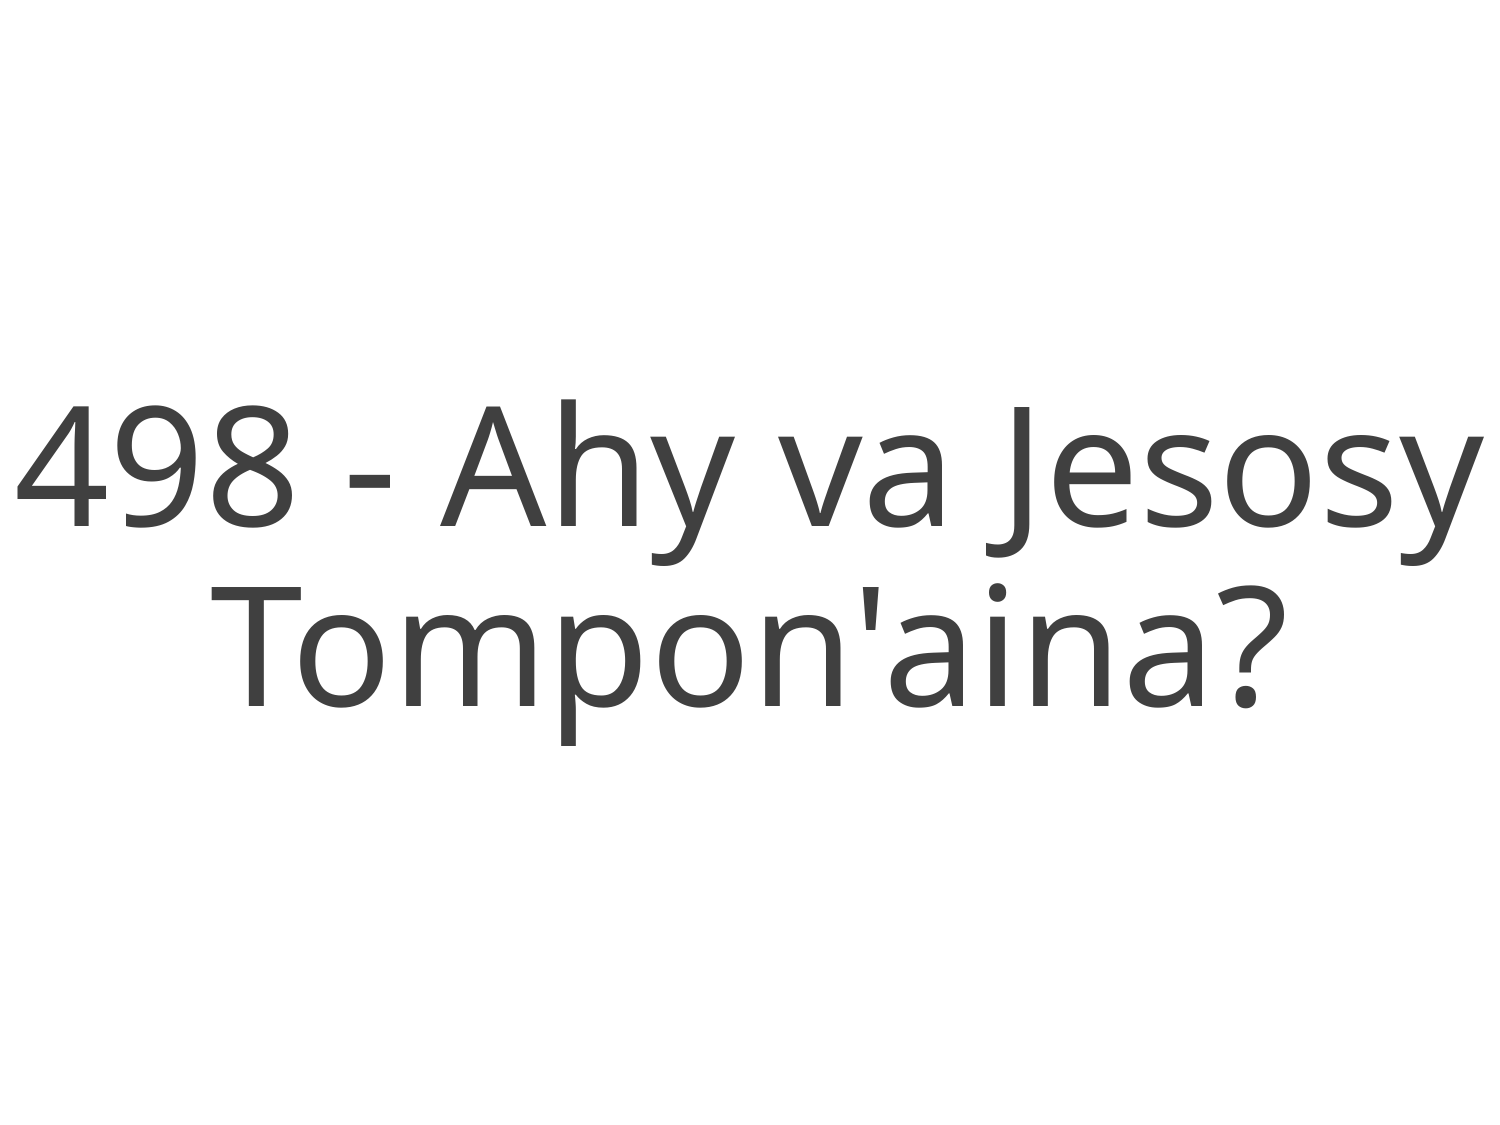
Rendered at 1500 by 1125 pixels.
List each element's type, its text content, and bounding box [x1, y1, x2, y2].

title 498 - Ahy va Jesosy Tompon'aina? [0, 453, 1500, 672]
